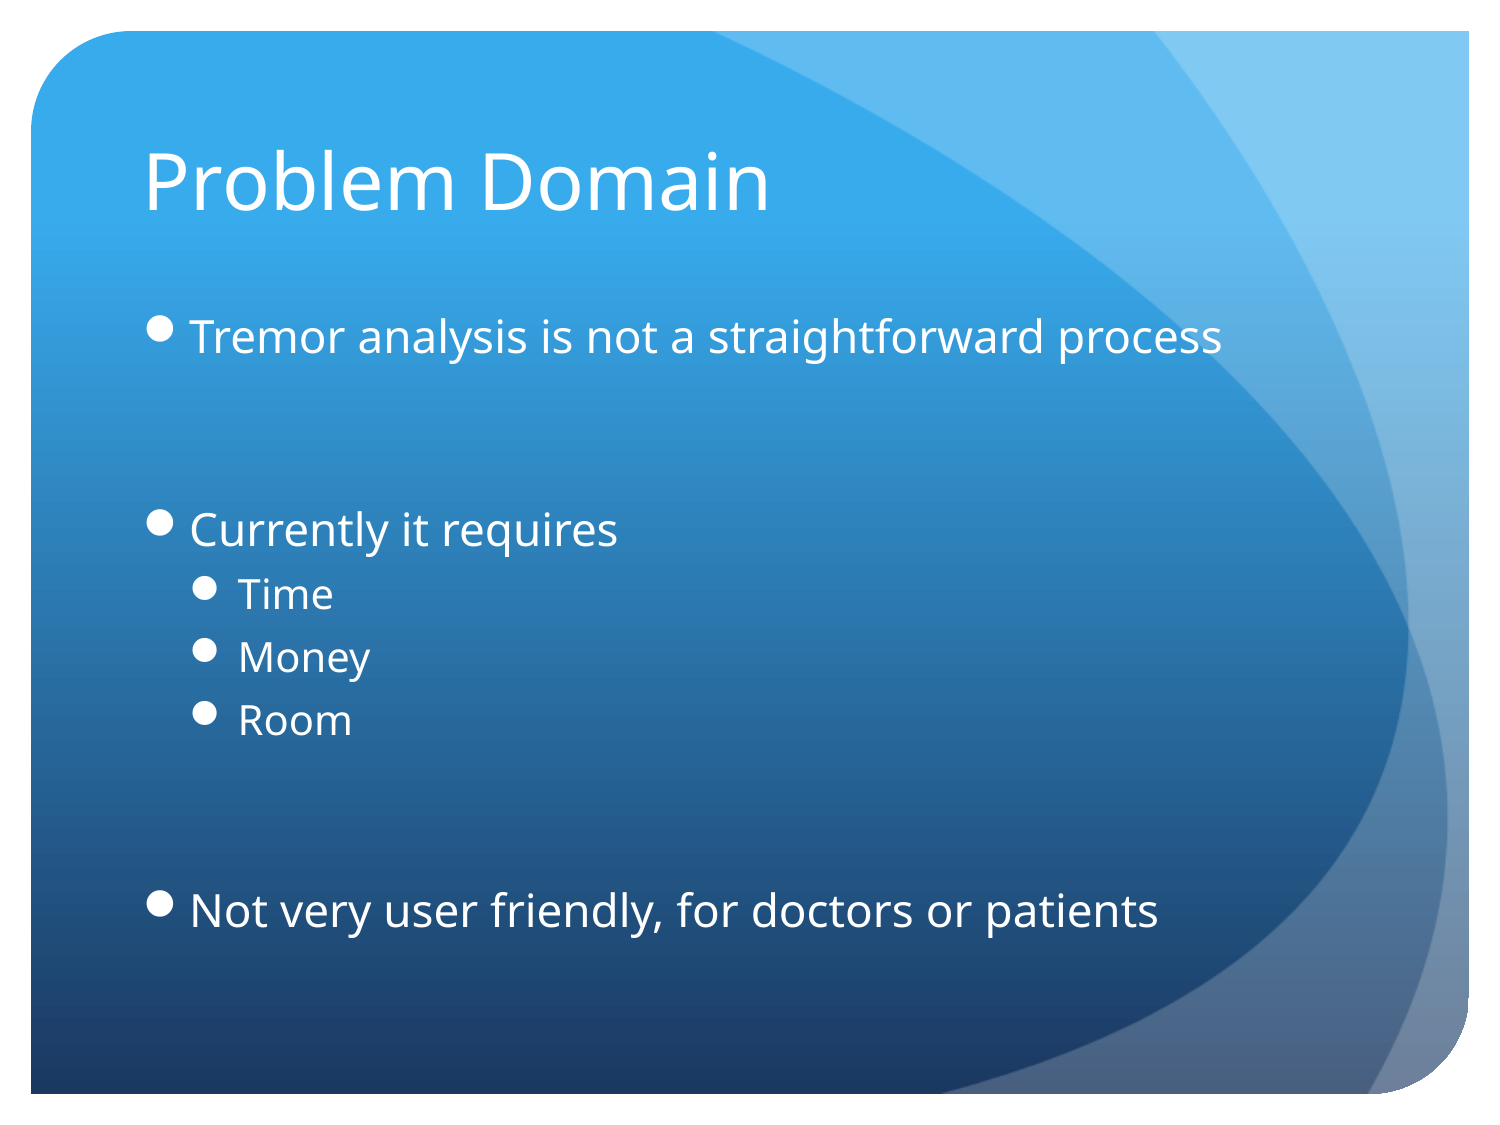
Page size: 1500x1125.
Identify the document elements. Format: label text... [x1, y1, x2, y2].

list Tremor analysis is not a straightforward process Currently it requires Time Money Room Not very user friendly, for doctors or patients [127, 299, 1372, 991]
picture [24, 30, 1473, 1094]
title Problem Domain [127, 62, 1372, 234]
